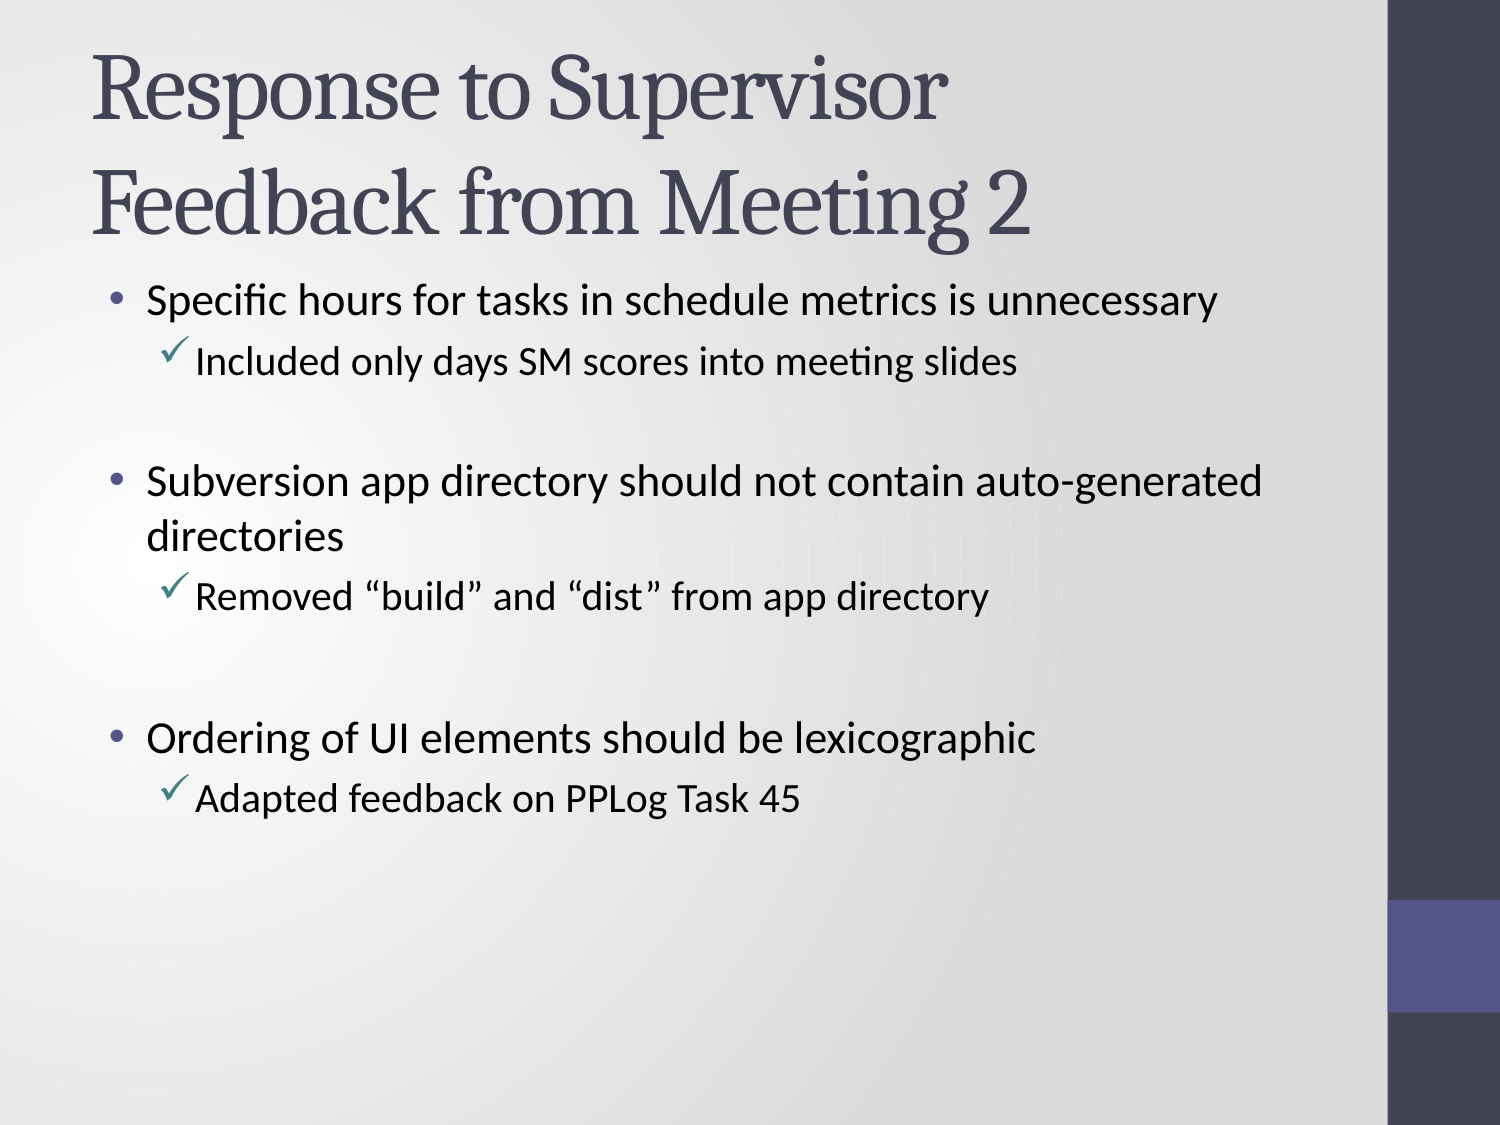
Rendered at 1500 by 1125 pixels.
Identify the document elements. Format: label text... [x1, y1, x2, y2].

title Response to Supervisor Feedback from Meeting 2 [75, 45, 1325, 233]
list Specific hours for tasks in schedule metrics is unnecessary Included only days SM scores into meeting slides Subversion app directory should not contain auto-generated directories Removed “build” and “dist” from app directory Ordering of UI elements should be lexicographic Adapted feedback on PPLog Task 45 [75, 262, 1325, 1050]
